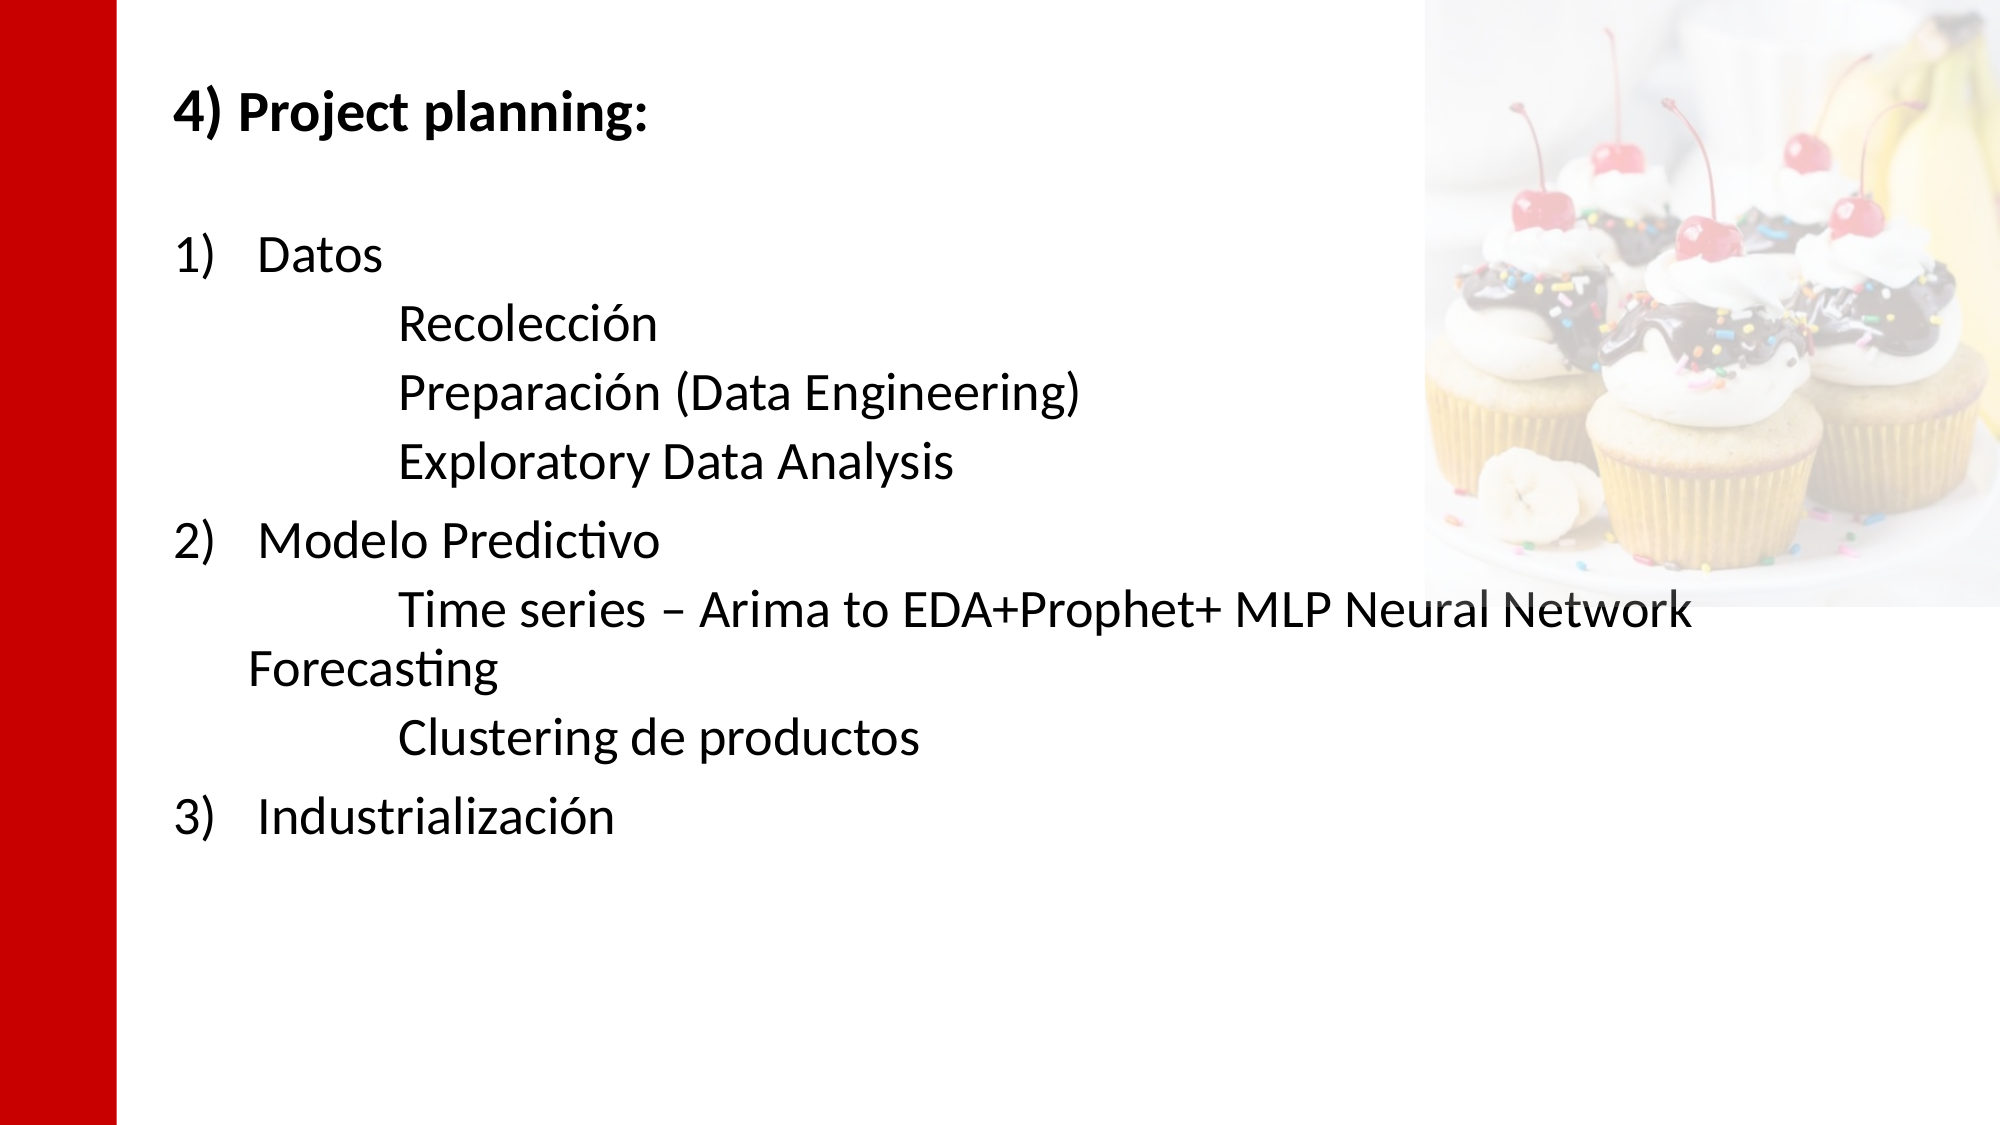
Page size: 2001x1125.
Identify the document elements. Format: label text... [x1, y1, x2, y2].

text_box [0, 0, 118, 1125]
list 4) Project planning: Datos Recolección Preparación (Data Engineering) Exploratory Data Analysis Modelo Predictivo Time series – Arima to EDA+Prophet+ MLP Neural Network Forecasting Clustering de productos Industrialización [158, 70, 1884, 1014]
text_box [1424, 0, 2000, 608]
